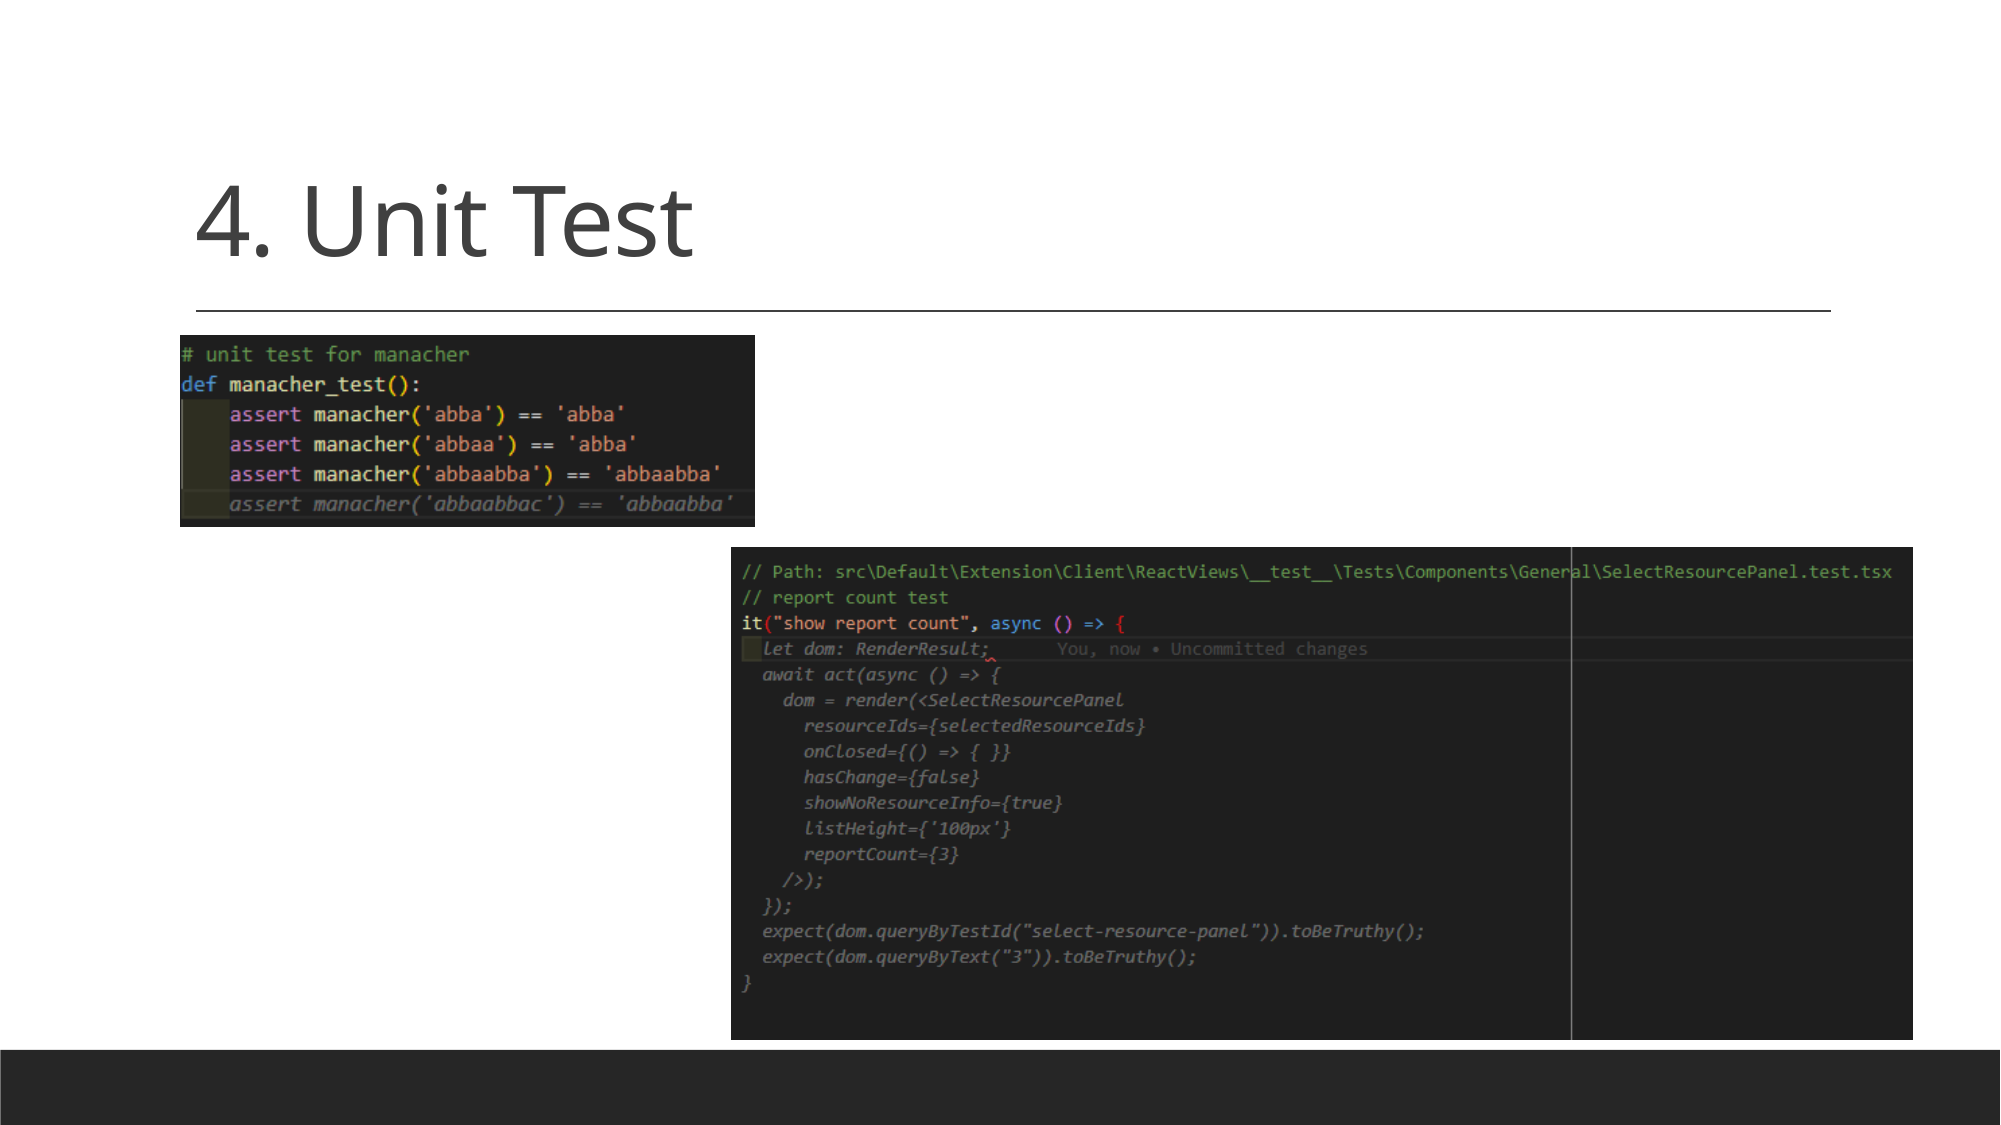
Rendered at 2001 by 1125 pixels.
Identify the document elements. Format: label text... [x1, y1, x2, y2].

title 4. Unit Test [180, 47, 1830, 285]
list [179, 335, 756, 527]
picture [730, 547, 1914, 1040]
